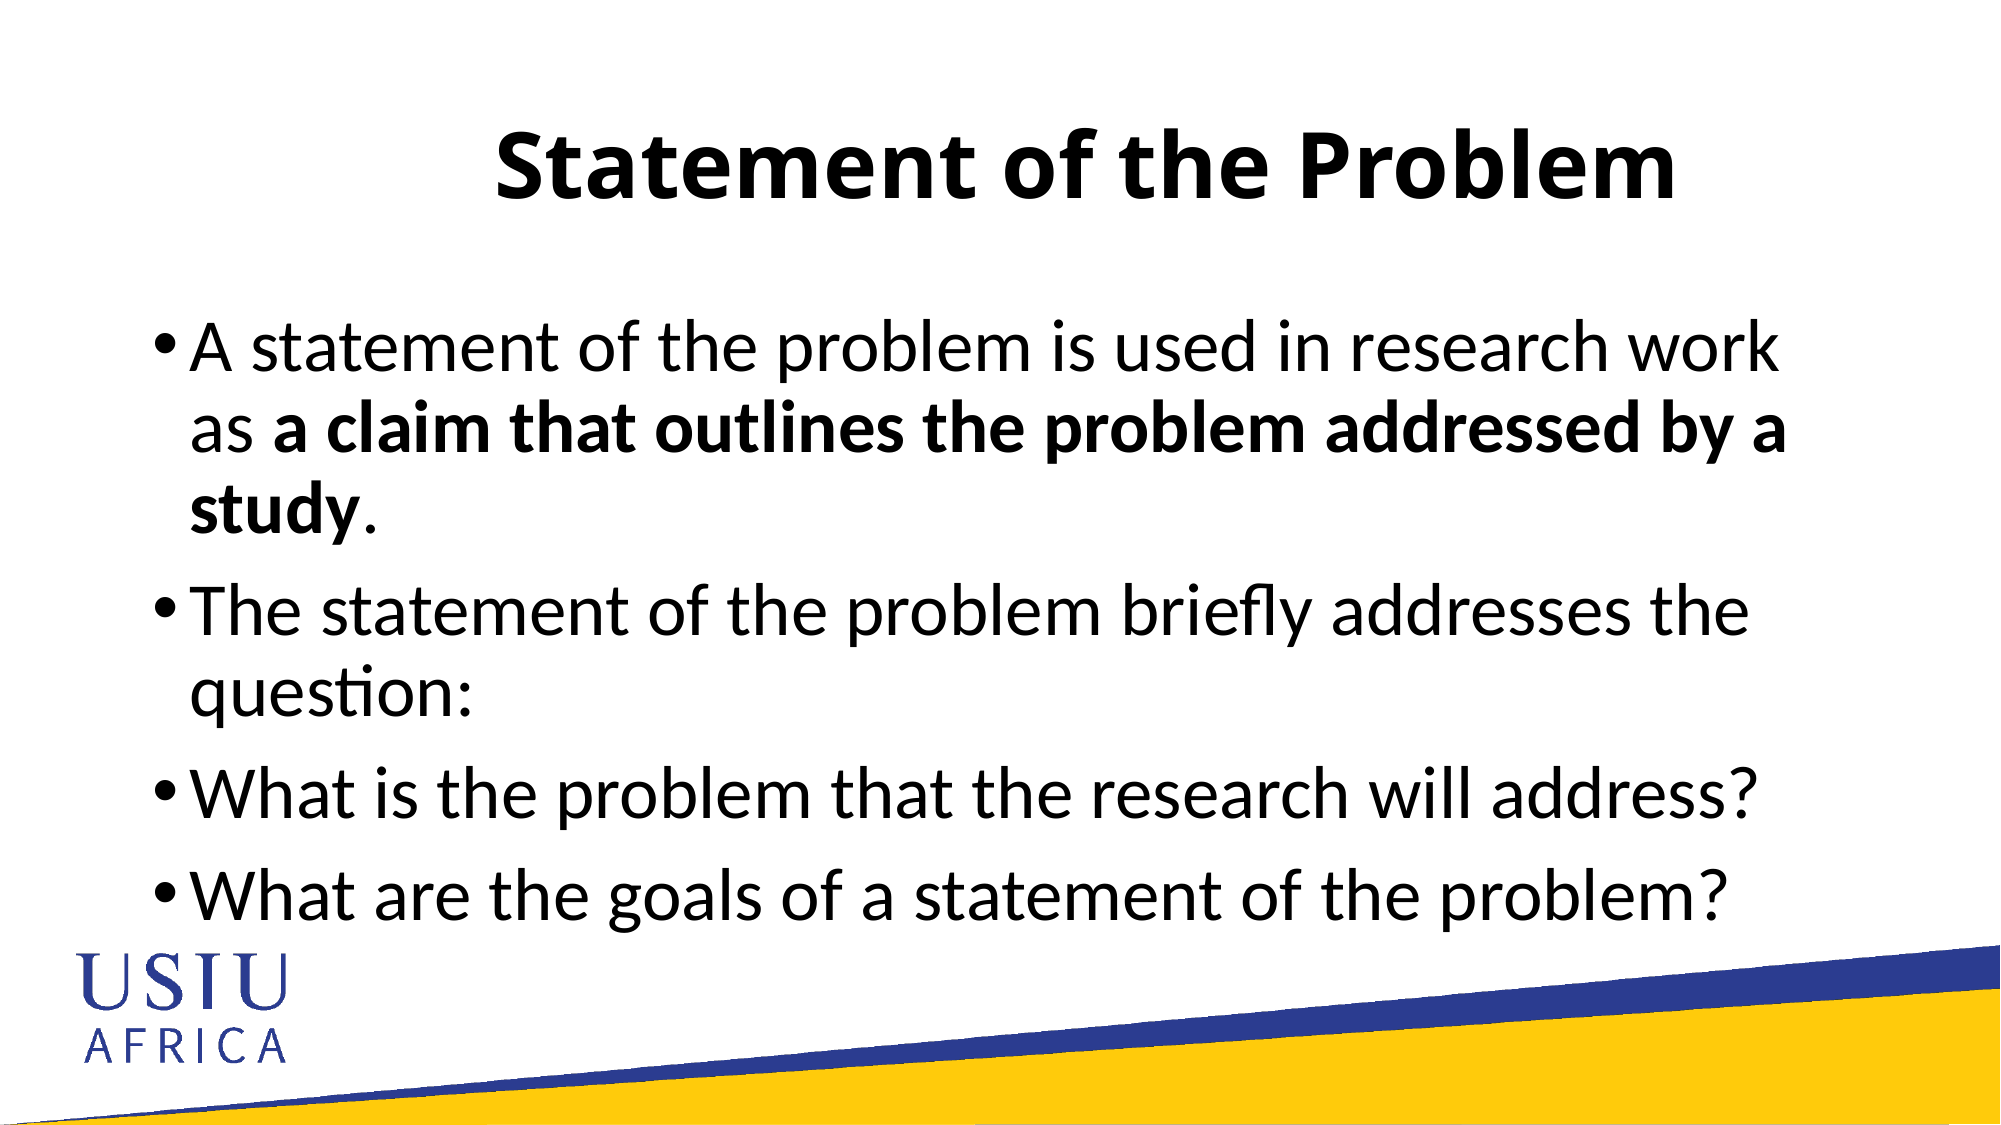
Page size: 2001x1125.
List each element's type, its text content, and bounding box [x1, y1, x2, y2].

title Statement of the Problem [479, 59, 1863, 278]
list A statement of the problem is used in research work as a claim that outlines the problem addressed by a study. The statement of the problem briefly addresses the question: What is the problem that the research will address? What are the goals of a statement of the problem? [137, 299, 1863, 1014]
picture [0, 0, 2000, 1125]
